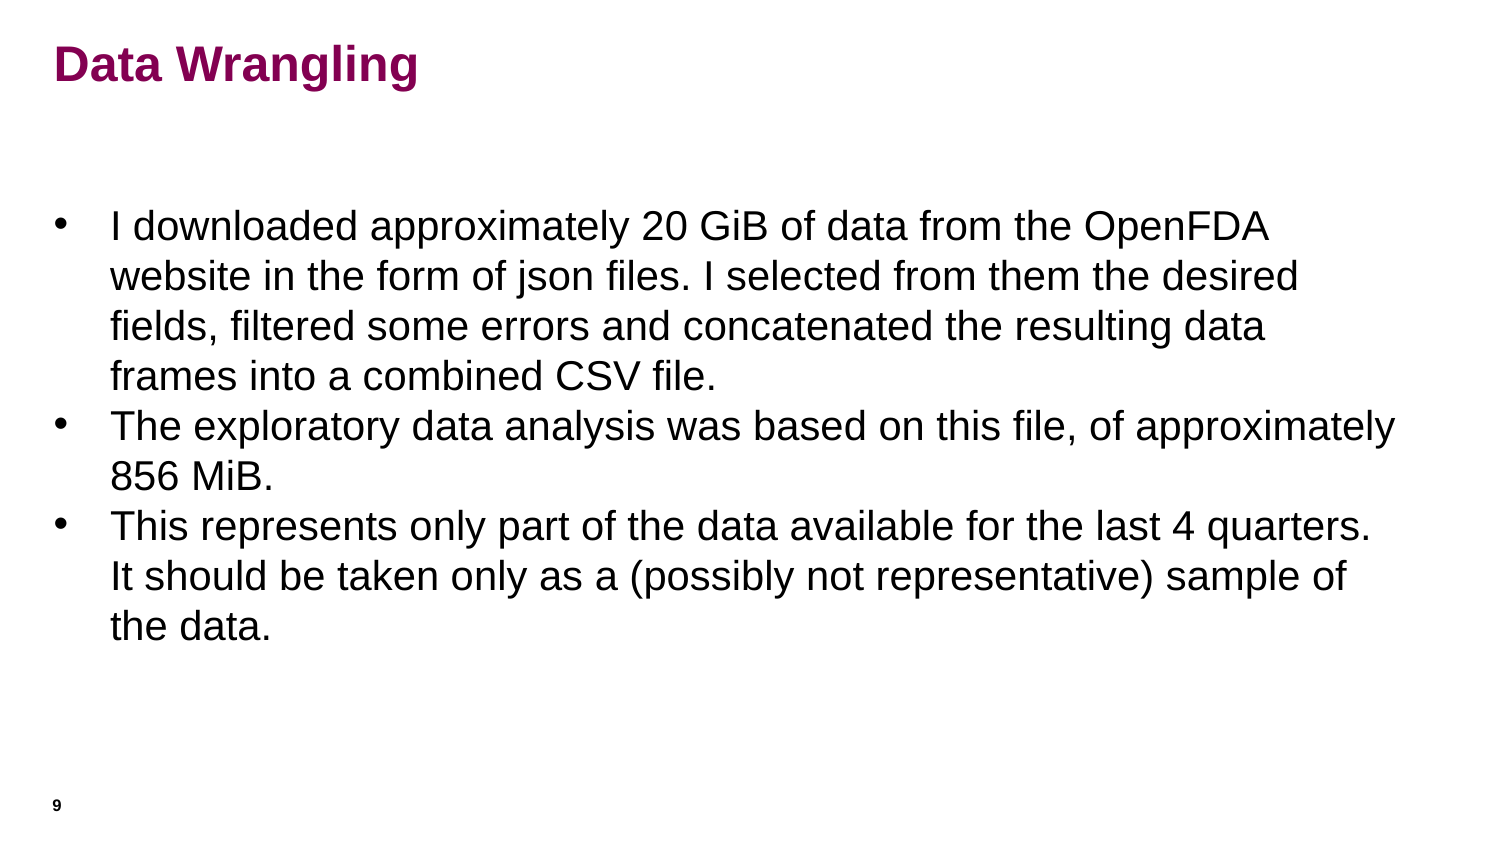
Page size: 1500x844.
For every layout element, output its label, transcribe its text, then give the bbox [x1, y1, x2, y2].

slide_number 9 [52, 795, 118, 822]
list I downloaded approximately 20 GiB of data from the OpenFDA website in the form of json files. I selected from them the desired fields, filtered some errors and concatenated the resulting data frames into a combined CSV file. The exploratory data analysis was based on this file, of approximately 856 MiB. This represents only part of the data available for the last 4 quarters. It should be taken only as a (possibly not representative) sample of the data. [38, 191, 1419, 712]
title Data Wrangling [38, 23, 1398, 107]
